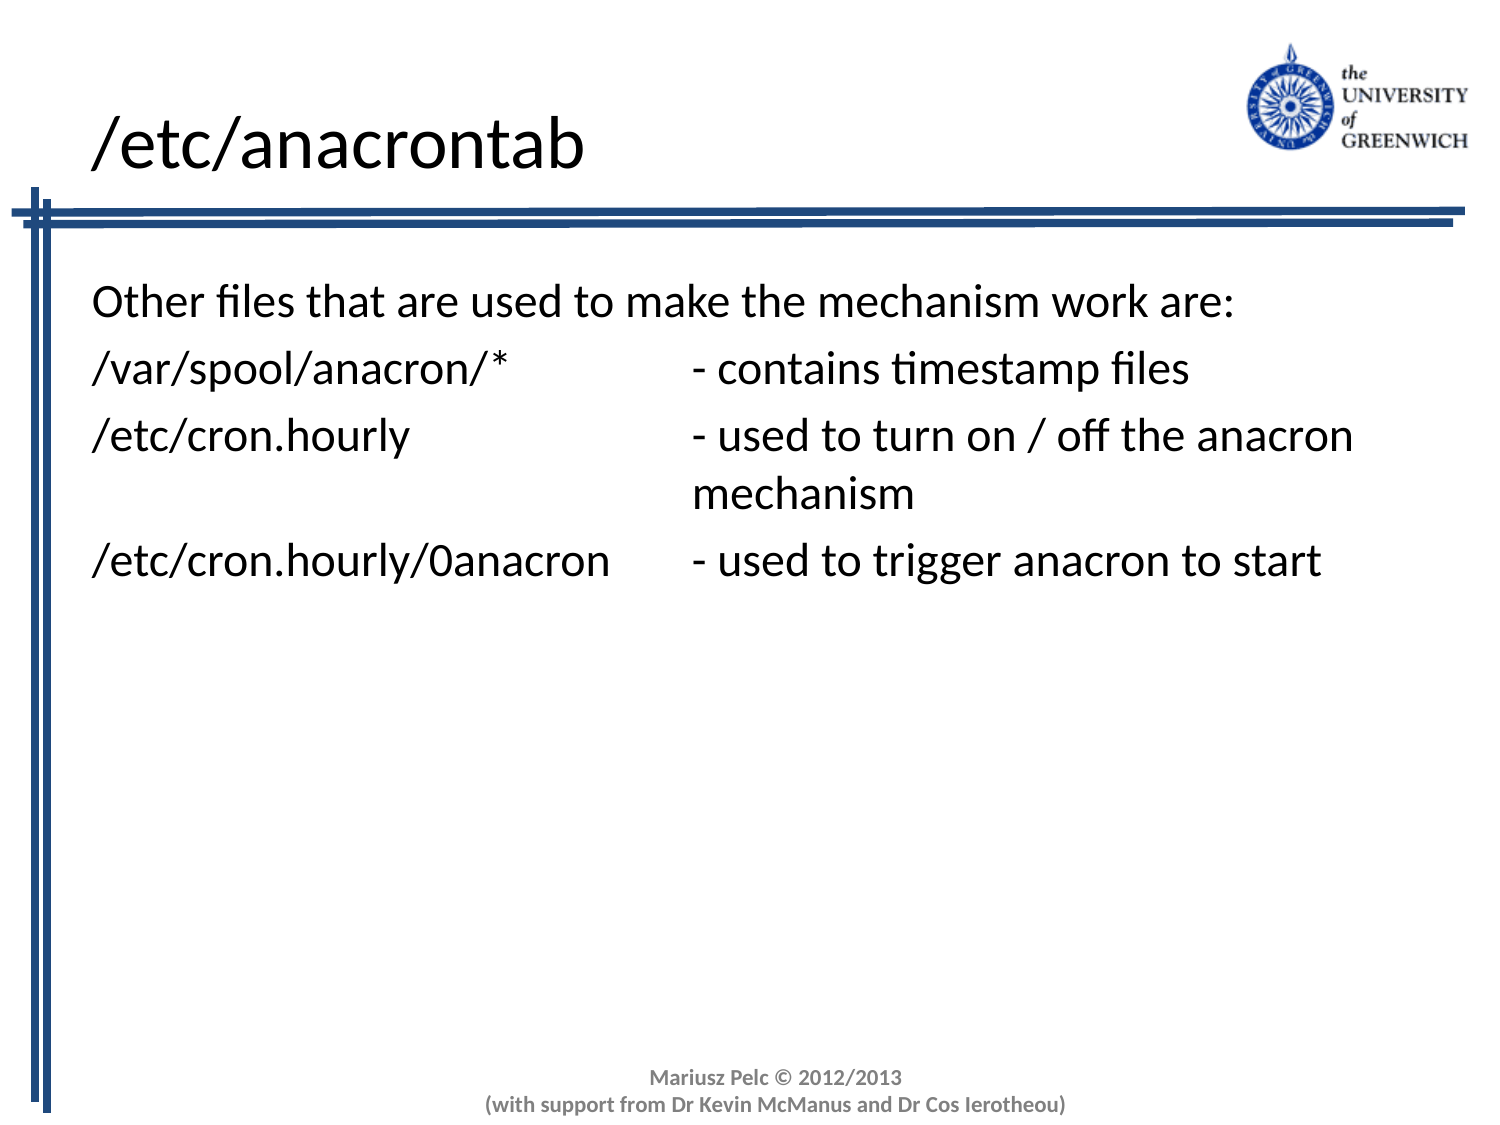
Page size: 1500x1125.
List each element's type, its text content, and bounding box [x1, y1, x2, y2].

list Other files that are used to make the mechanism work are: /var/spool/anacron/* - contains timestamp files /etc/cron.hourly - used to turn on / off the anacron mechanism /etc/cron.hourly/0anacron - used to trigger anacron to start [76, 262, 1467, 1005]
title /etc/anacrontab [76, 45, 1226, 208]
picture [1241, 34, 1477, 159]
text_box Mariusz Pelc © 2012/2013 (with support from Dr Kevin McManus and Dr Cos Ierotheou) [470, 1054, 1082, 1125]
